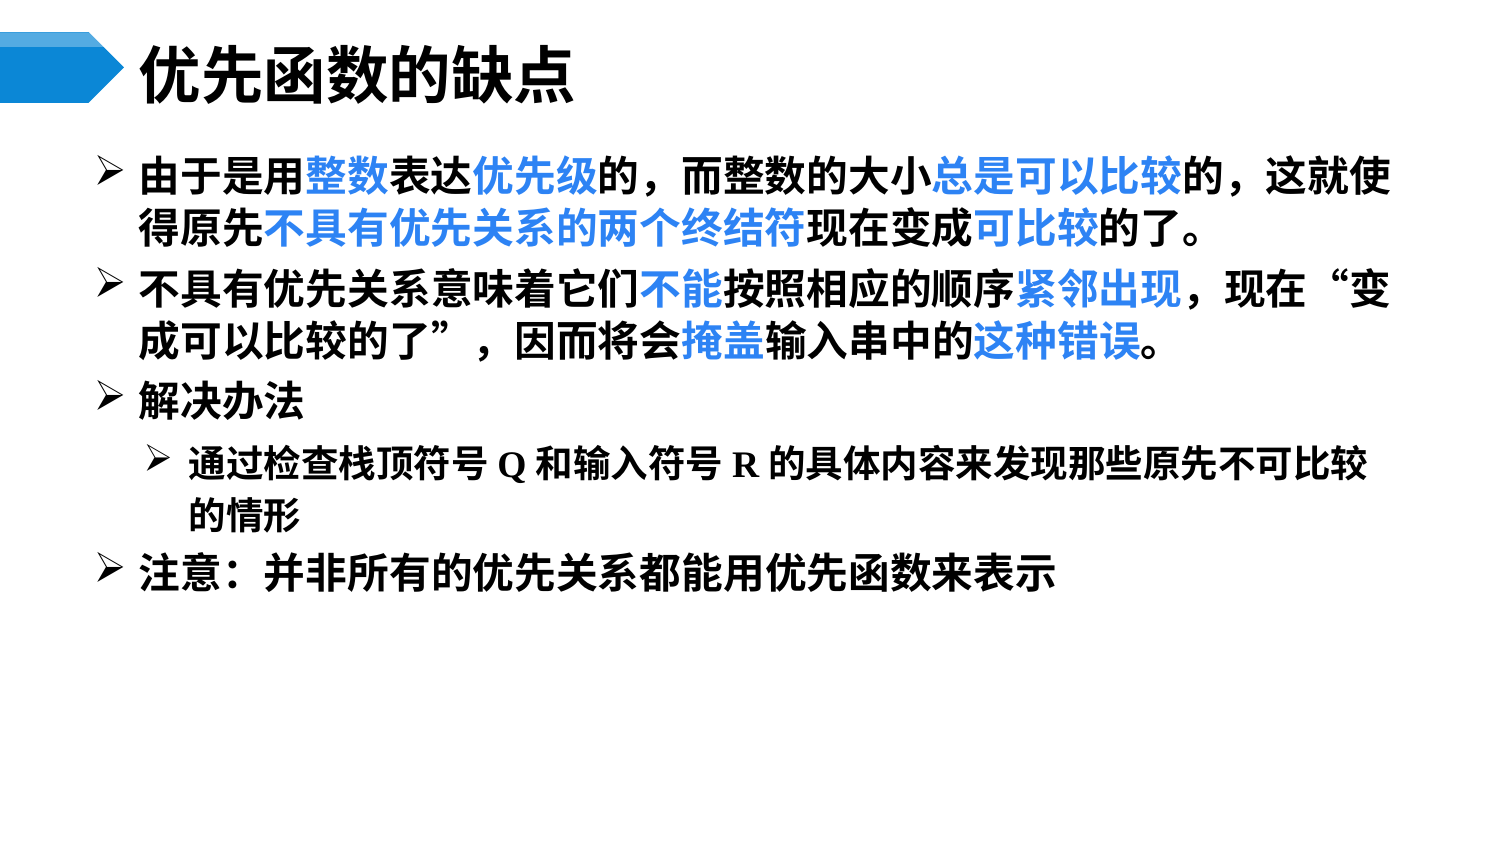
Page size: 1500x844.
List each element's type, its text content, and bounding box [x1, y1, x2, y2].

title 优先函数的缺点 [123, 43, 1425, 103]
list 由于是用整数表达优先级的，而整数的大小总是可以比较的，这就使得原先不具有优先关系的两个终结符现在变成可比较的了。 不具有优先关系意味着它们不能按照相应的顺序紧邻出现，现在“变成可以比较的了”，因而将会掩盖输入串中的这种错误。 解决办法 通过检查栈顶符号Q和输入符号R的具体内容来发现那些原先不可比较的情形 注意：并非所有的优先关系都能用优先函数来表示 [78, 140, 1418, 731]
